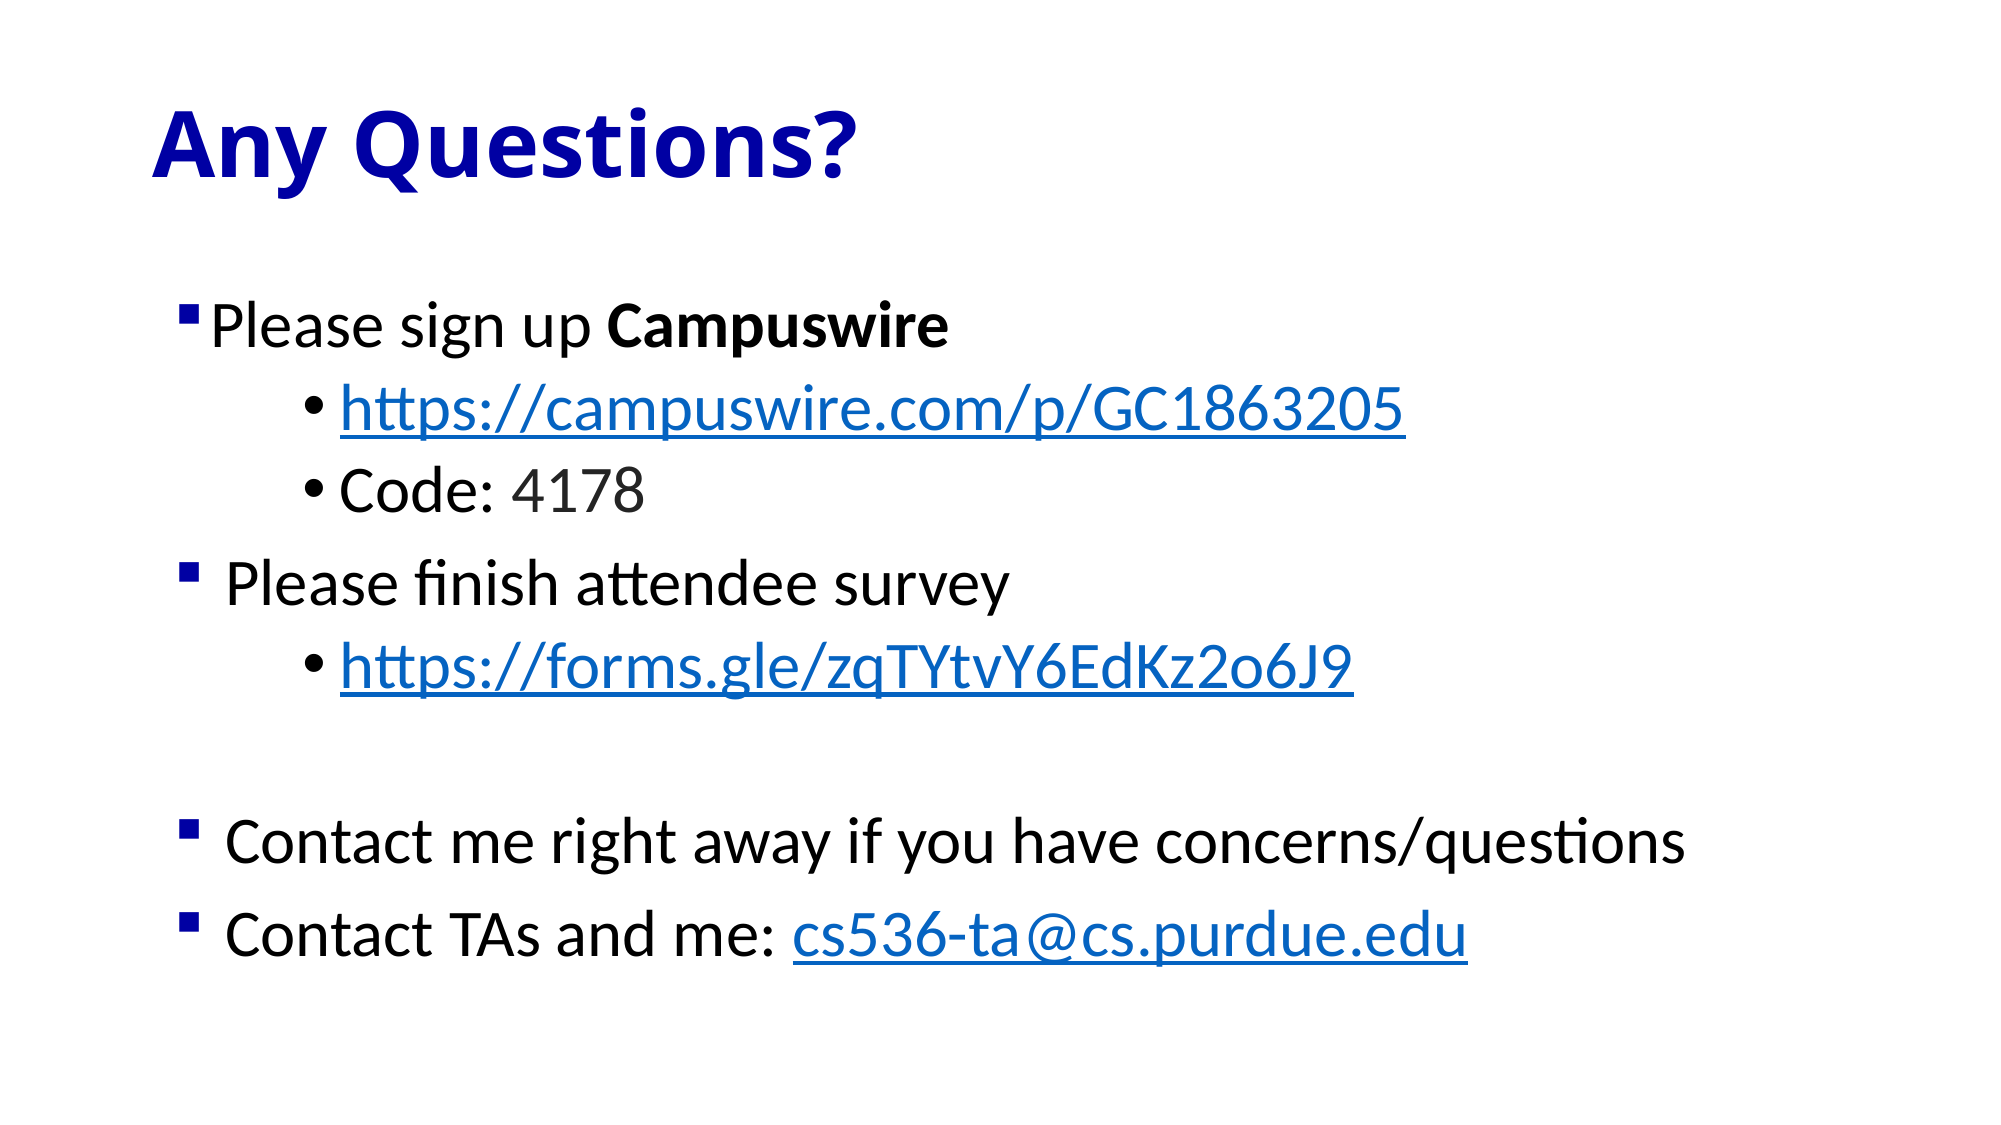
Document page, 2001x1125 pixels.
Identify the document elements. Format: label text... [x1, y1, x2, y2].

list Please sign up Campuswire https://campuswire.com/p/GC1863205 Code: 4178 Please finish attendee survey https://forms.gle/zqTYtvY6EdKz2o6J9 Contact me right away if you have concerns/questions Contact TAs and me: cs536-ta@cs.purdue.edu [137, 282, 1863, 997]
title Any Questions? [137, 74, 1863, 221]
